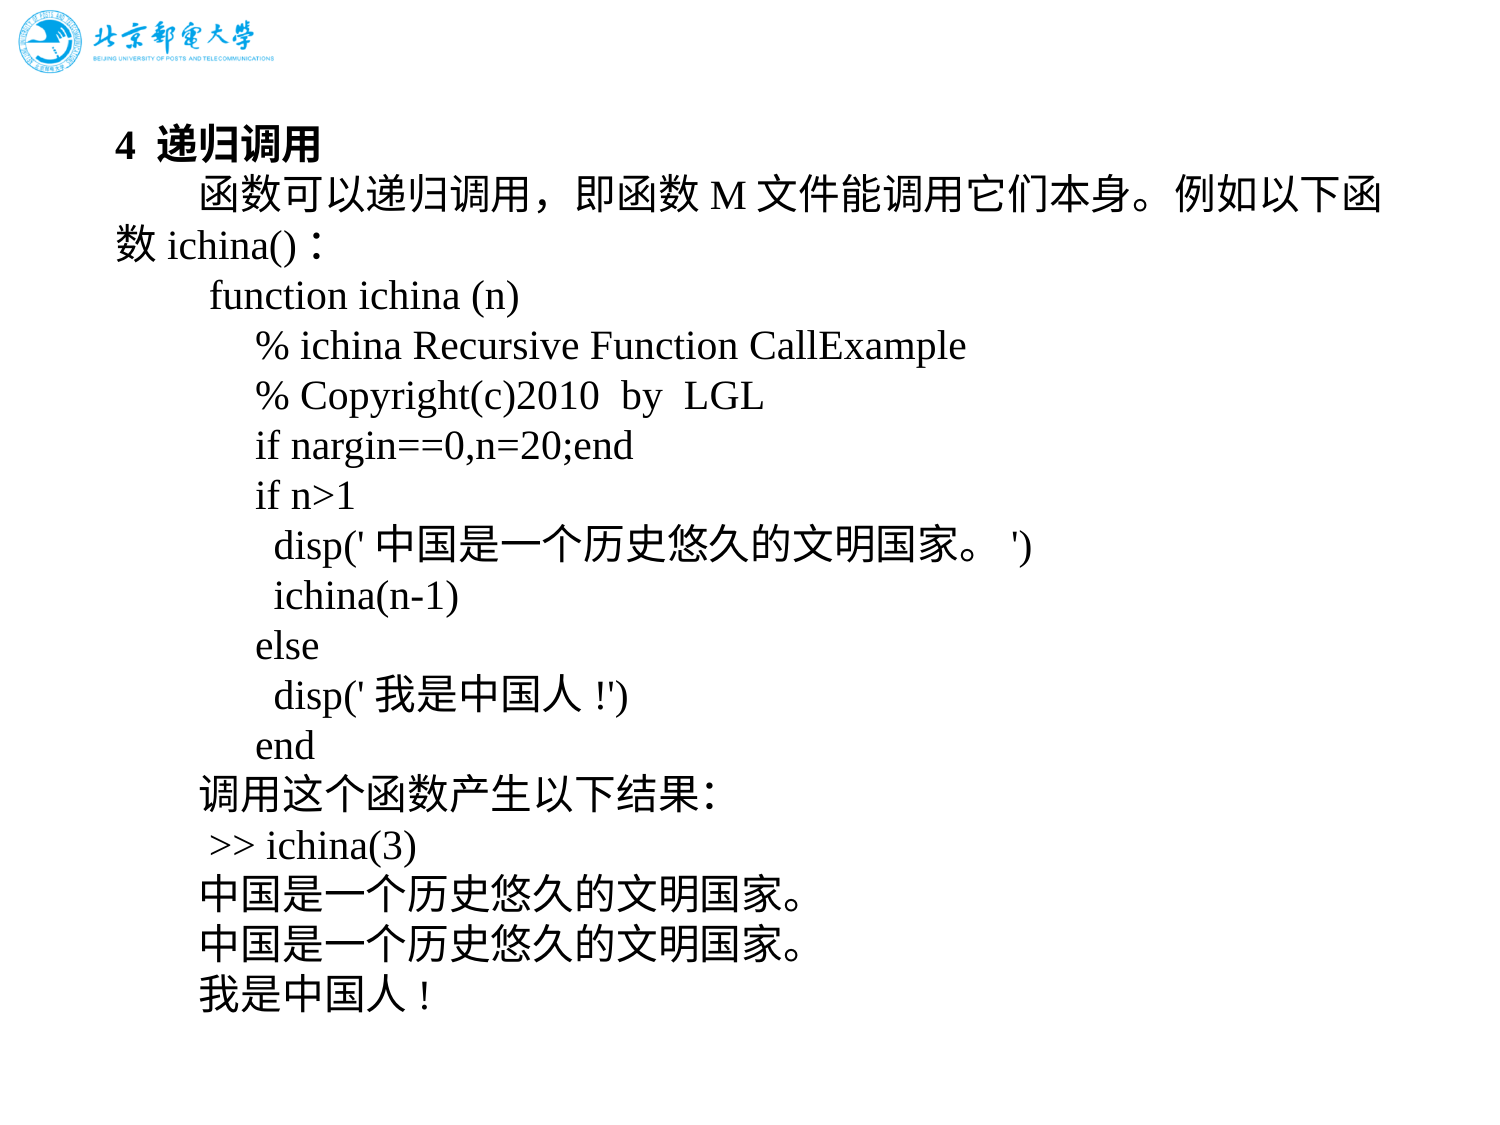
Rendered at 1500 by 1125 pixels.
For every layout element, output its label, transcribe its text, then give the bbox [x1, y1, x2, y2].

title 4 递归调用 函数可以递归调用，即函数M文件能调用它们本身。例如以下函数ichina()： function ichina (n) % ichina Recursive Function CallExample % Copyright(c)2010 by LGL if nargin==0,n=20;end if n>1 disp('中国是一个历史悠久的文明国家。') ichina(n-1) else disp('我是中国人!') end 调用这个函数产生以下结果： >> ichina(3) 中国是一个历史悠久的文明国家。 中国是一个历史悠久的文明国家。 我是中国人! [100, 109, 1432, 1035]
picture [17, 2, 280, 95]
